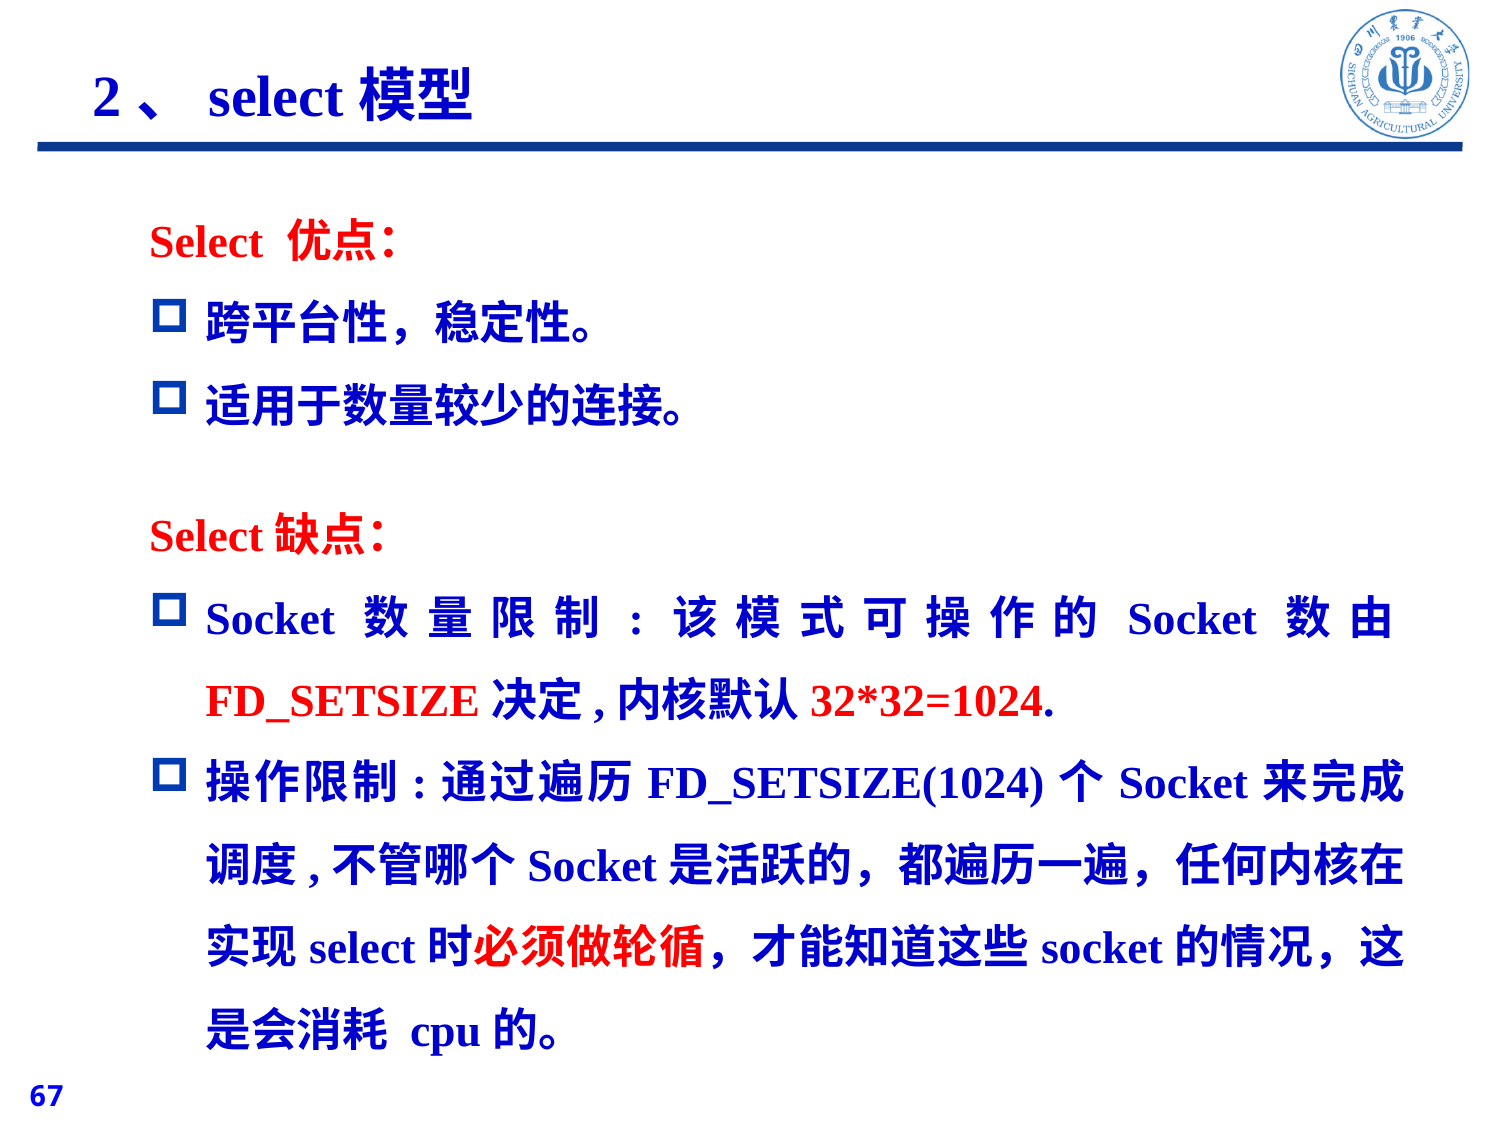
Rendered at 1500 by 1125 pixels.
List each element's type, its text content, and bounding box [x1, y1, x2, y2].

text_box Select 优点： 跨平台性，稳定性。 适用于数量较少的连接。 [78, 176, 1421, 435]
text_box Select缺点： Socket数量限制:该模式可操作的Socket数由FD_SETSIZE决定,内核默认32*32=1024. 操作限制:通过遍历FD_SETSIZE(1024)个Socket来完成调度,不管哪个Socket是活跃的，都遍历一遍，任何内核在实现select时必须做轮循，才能知道这些socket的情况，这是会消耗 cpu的。 [78, 470, 1421, 1071]
text_box 2、select模型 [78, 47, 1028, 140]
